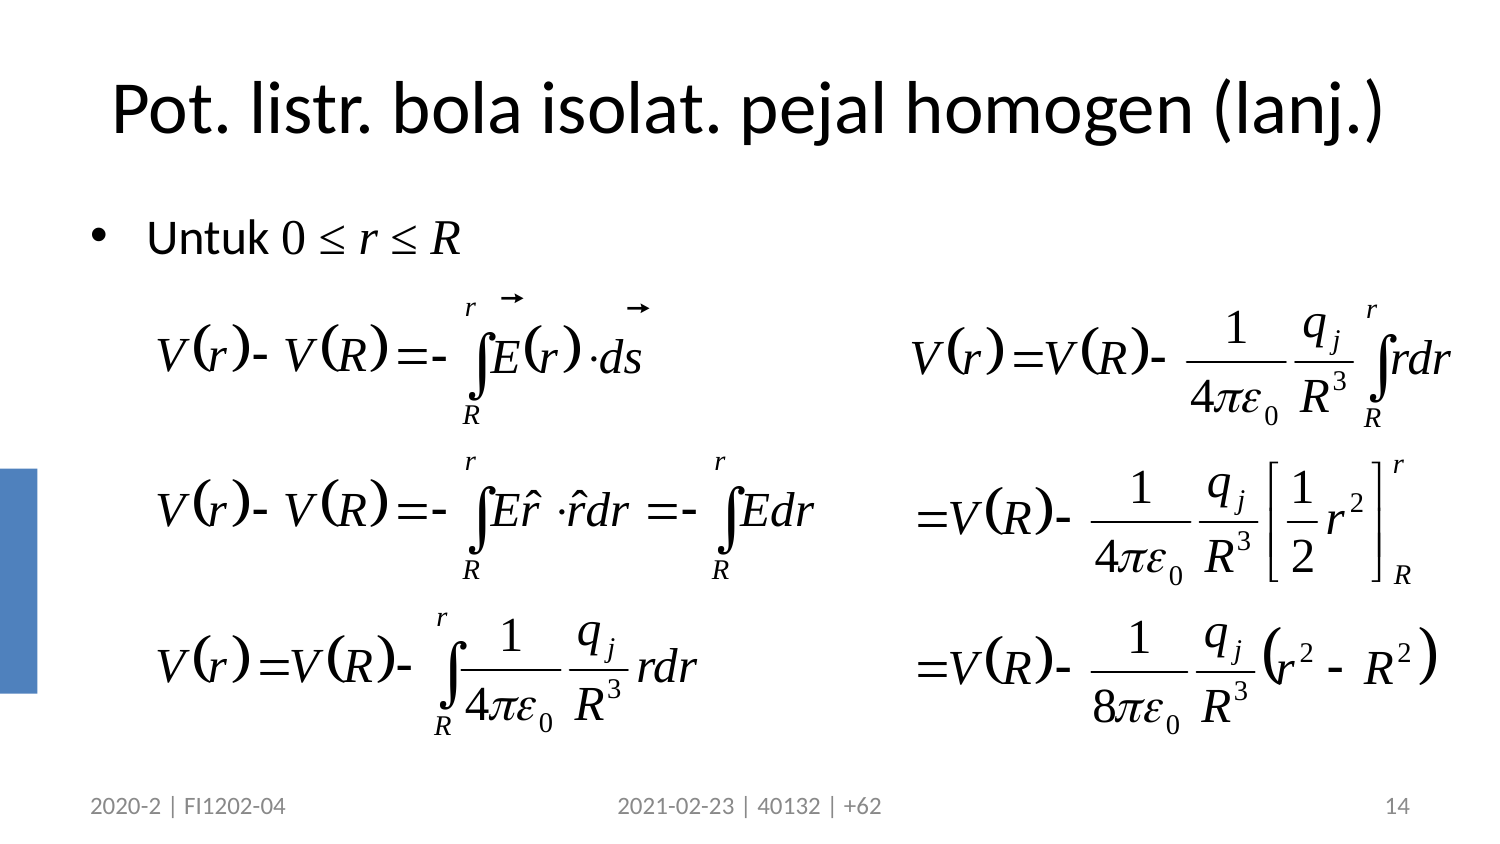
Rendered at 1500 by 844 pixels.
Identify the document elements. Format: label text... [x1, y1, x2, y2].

slide_number 14 [1074, 782, 1425, 827]
title Pot. listr. bola isolat. pejal homogen (lanj.) [74, 33, 1426, 175]
footer 2021-02-23 | 40132 | +62 [512, 782, 988, 827]
list Untuk 0 ≤ r ≤ R [74, 196, 1426, 754]
slide_number 2020-2 | FI1202-04 [75, 782, 463, 827]
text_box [152, 285, 824, 748]
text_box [906, 284, 1463, 748]
